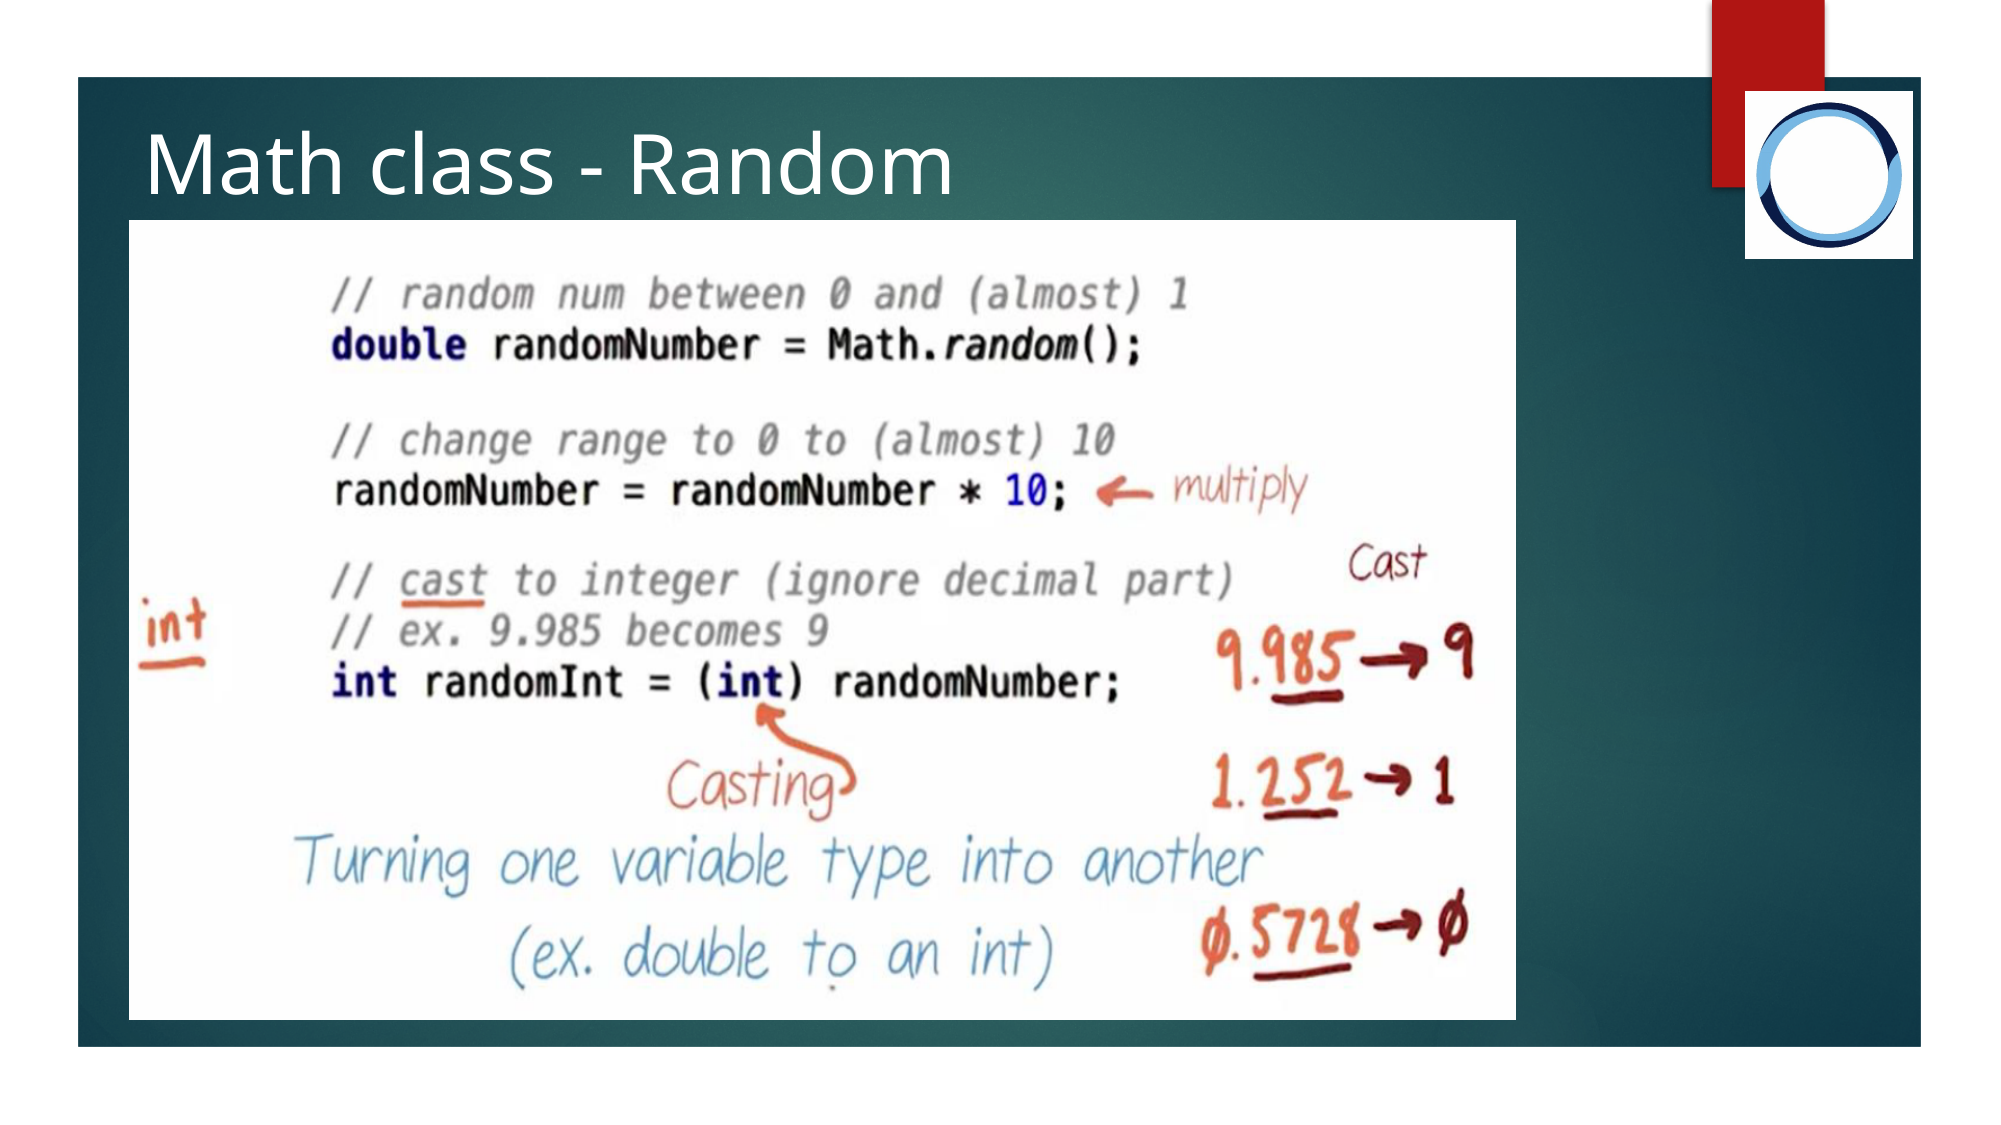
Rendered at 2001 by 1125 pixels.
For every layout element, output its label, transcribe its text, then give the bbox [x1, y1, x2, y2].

picture [1745, 90, 1914, 259]
text_box Math class - Random [128, 104, 994, 219]
picture [128, 220, 1516, 1020]
